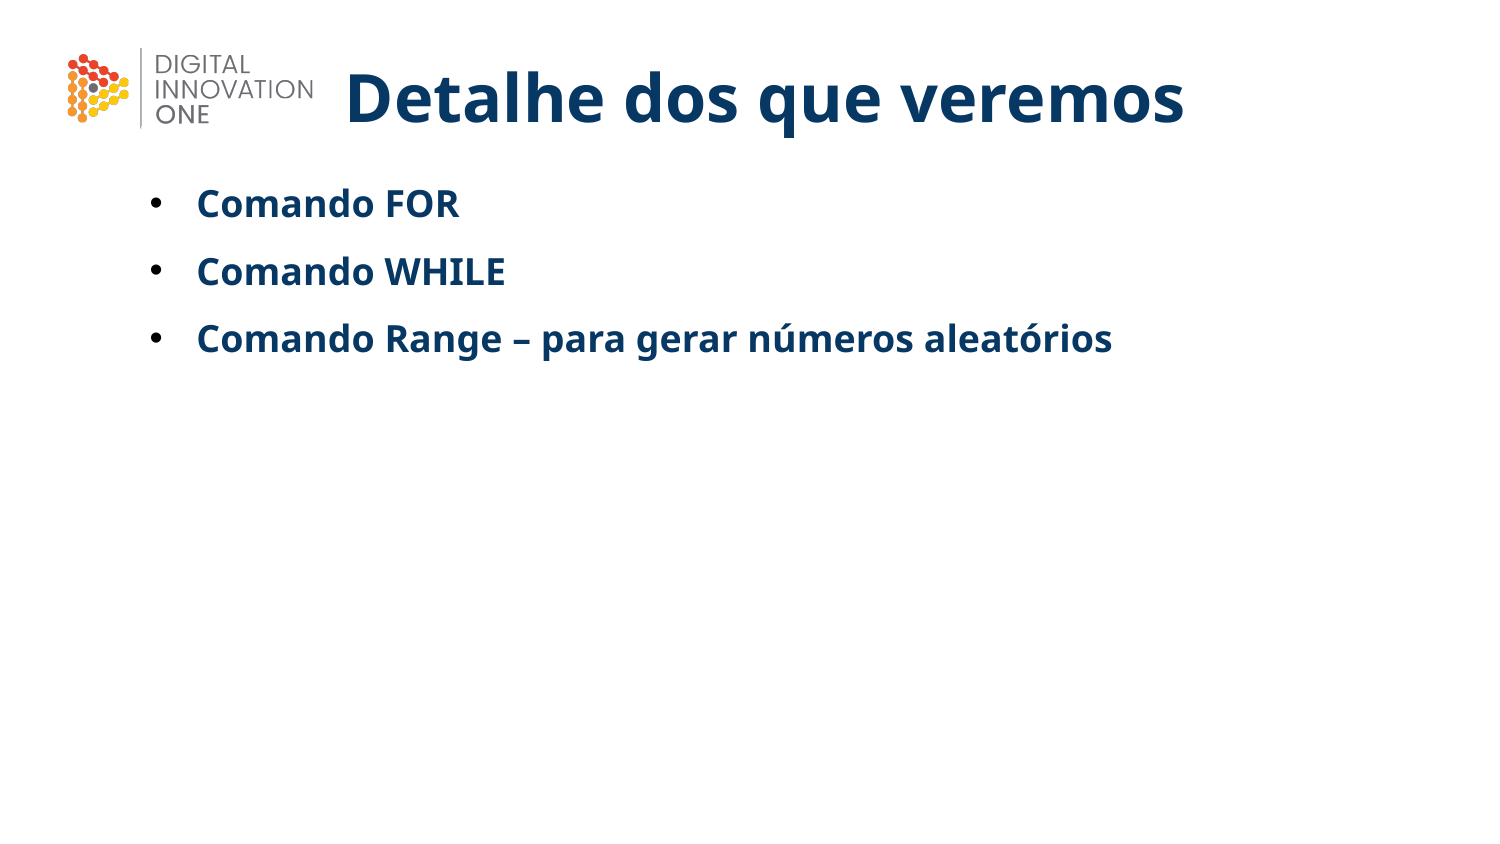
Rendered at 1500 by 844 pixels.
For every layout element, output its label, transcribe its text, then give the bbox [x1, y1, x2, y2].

title Detalhe dos que veremos [329, 41, 1357, 150]
picture [50, 39, 331, 138]
text_box Comando FOR Comando WHILE Comando Range – para gerar números aleatórios [134, 150, 1376, 368]
